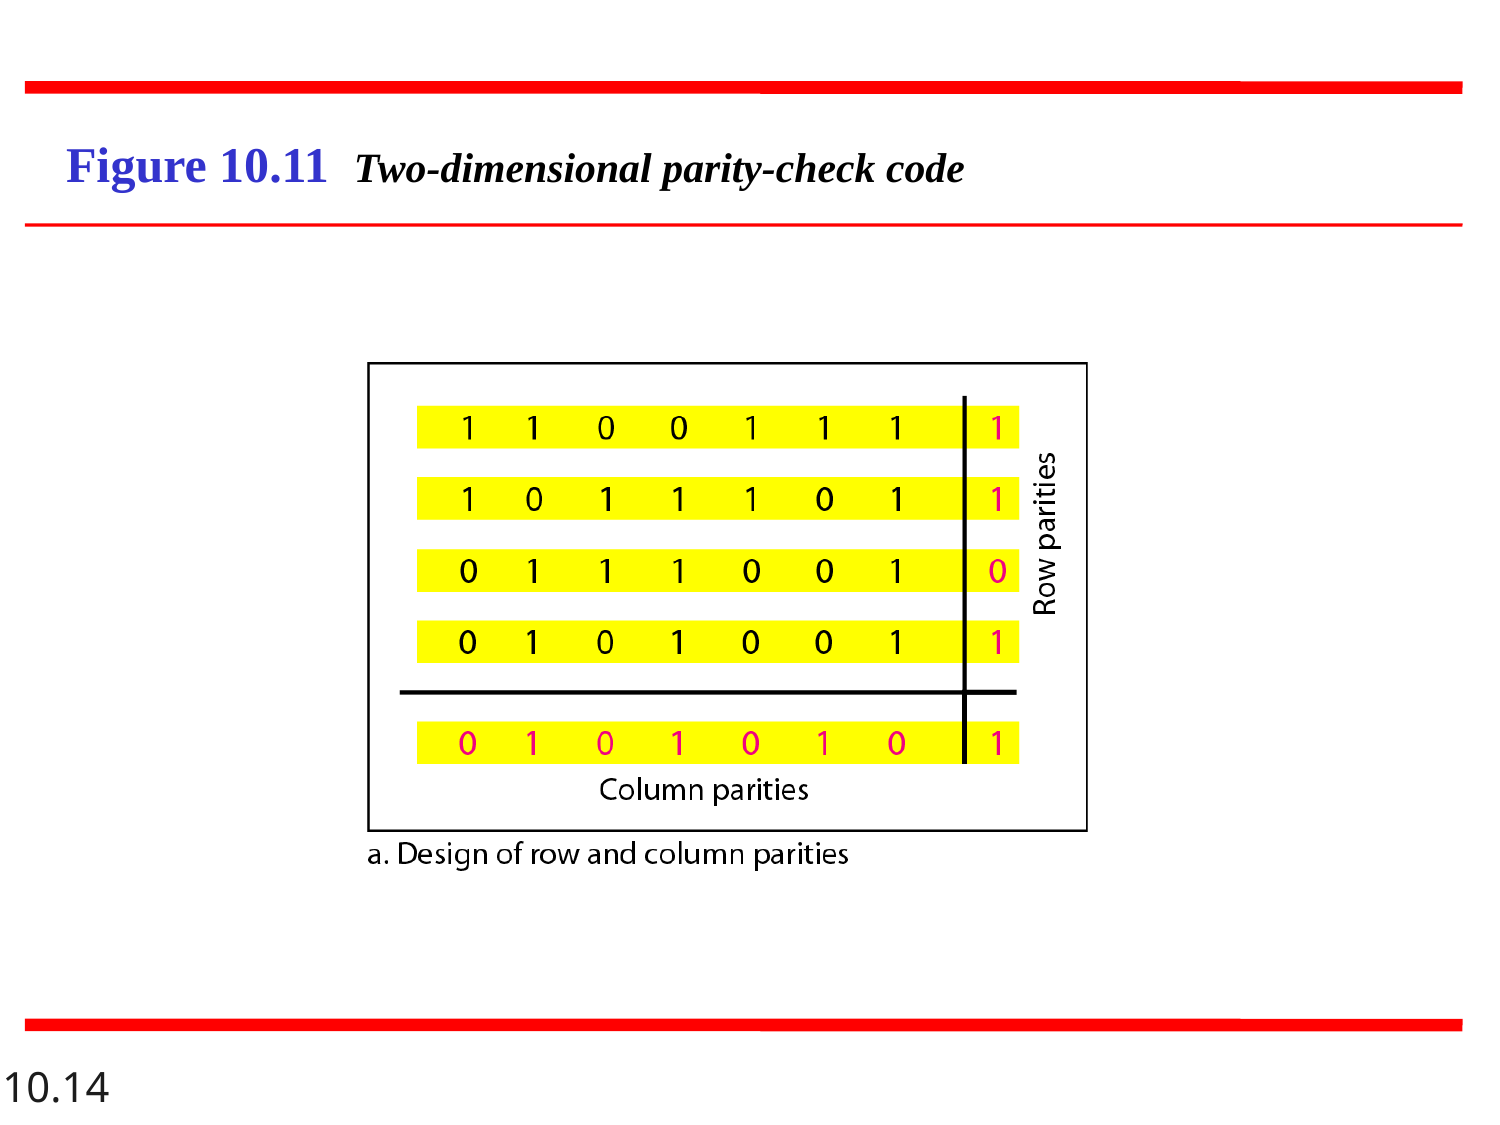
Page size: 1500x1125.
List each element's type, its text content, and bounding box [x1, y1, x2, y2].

picture [367, 362, 1088, 873]
slide_number 10.14 [0, 1050, 300, 1125]
text_box Figure 10.11 Two-dimensional parity-check code [51, 124, 981, 200]
